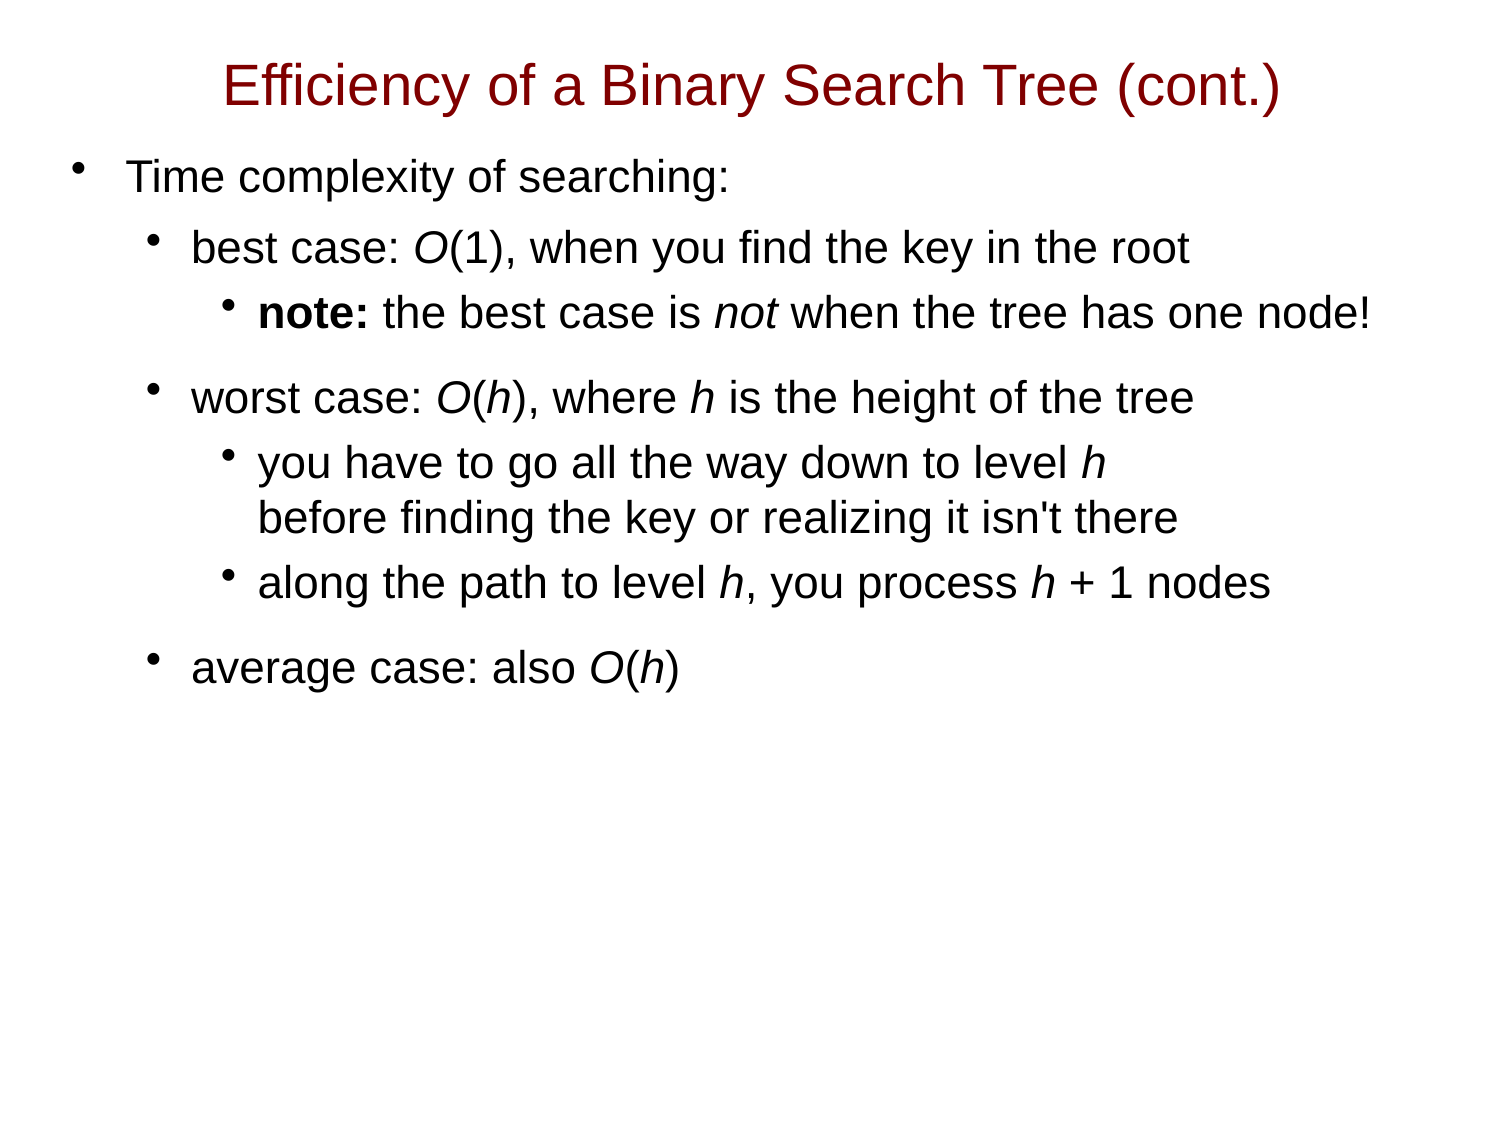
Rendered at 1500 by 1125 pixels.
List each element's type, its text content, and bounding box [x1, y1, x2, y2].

title Efficiency of a Binary Search Tree (cont.) [64, 12, 1442, 138]
list Time complexity of searching: best case: O(1), when you find the key in the root note: the best case is not when the tree has one node! worst case: O(h), where h is the height of the tree you have to go all the way down to level h before finding the key or realizing it isn't there along the path to level h, you process h + 1 nodes average case: also O(h) [55, 138, 1500, 1060]
